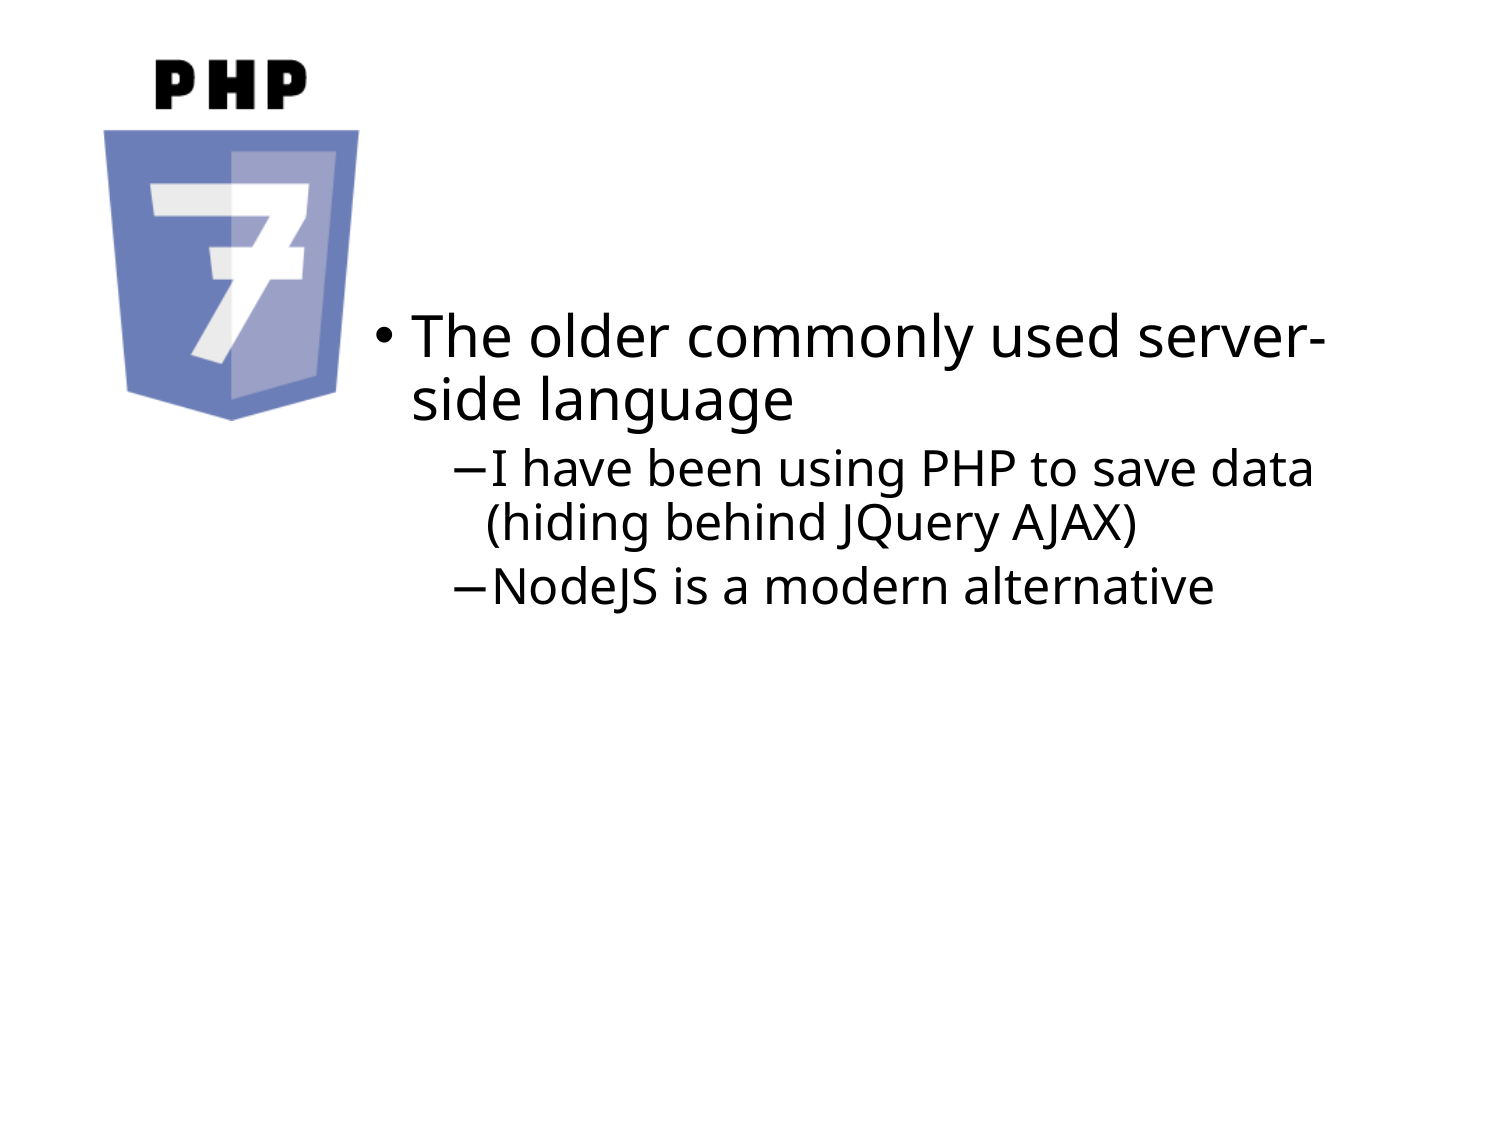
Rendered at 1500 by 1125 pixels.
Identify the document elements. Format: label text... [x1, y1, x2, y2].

list The older commonly used server-side language I have been using PHP to save data (hiding behind JQuery AJAX) NodeJS is a modern alternative [359, 299, 1397, 1014]
picture [103, 59, 360, 421]
